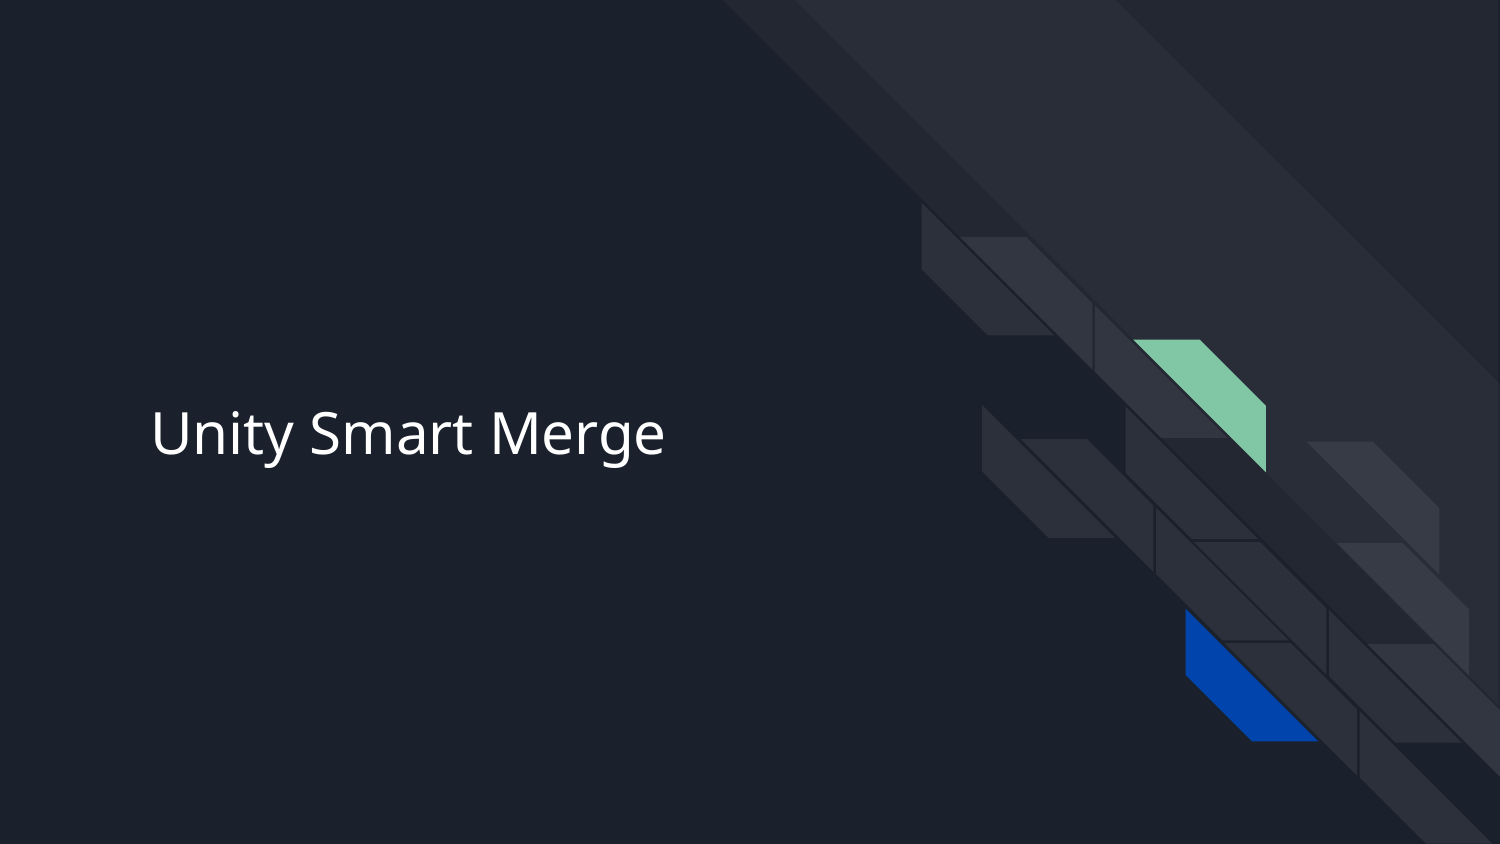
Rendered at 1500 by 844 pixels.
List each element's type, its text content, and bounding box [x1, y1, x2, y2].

title Unity Smart Merge [135, 336, 888, 526]
